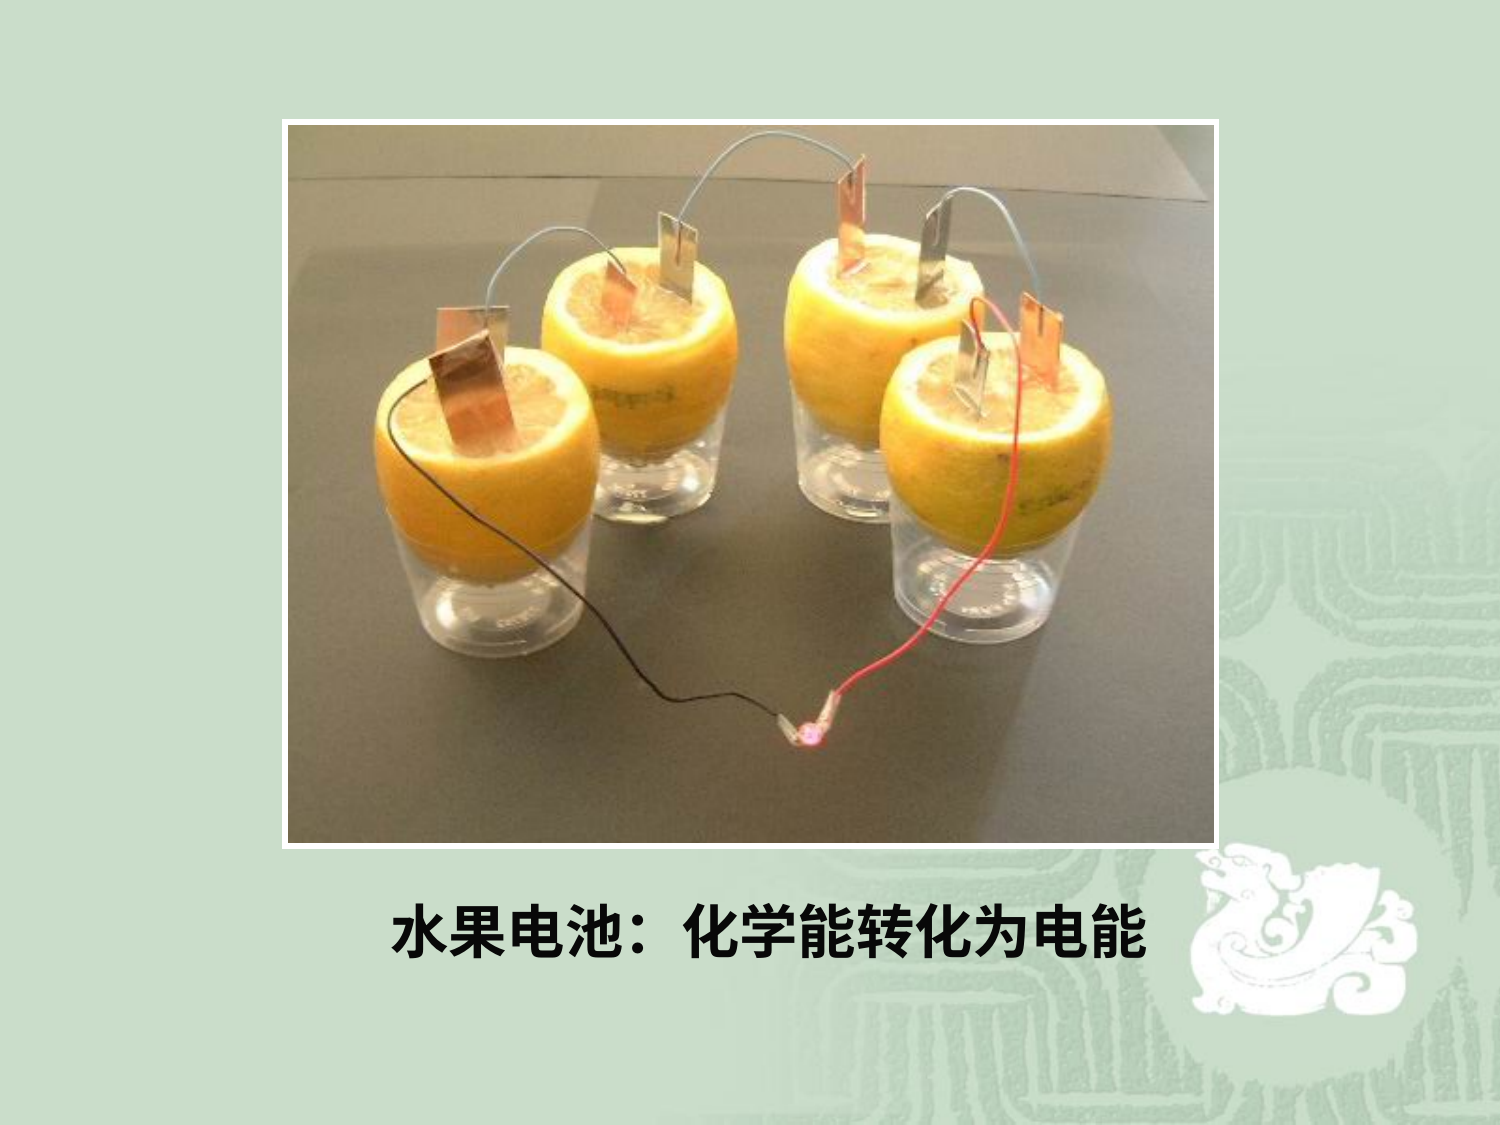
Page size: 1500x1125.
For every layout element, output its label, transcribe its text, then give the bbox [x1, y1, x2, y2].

text_box 水果电池：化学能转化为电能 [162, 887, 1375, 973]
picture [0, 0, 1500, 1125]
